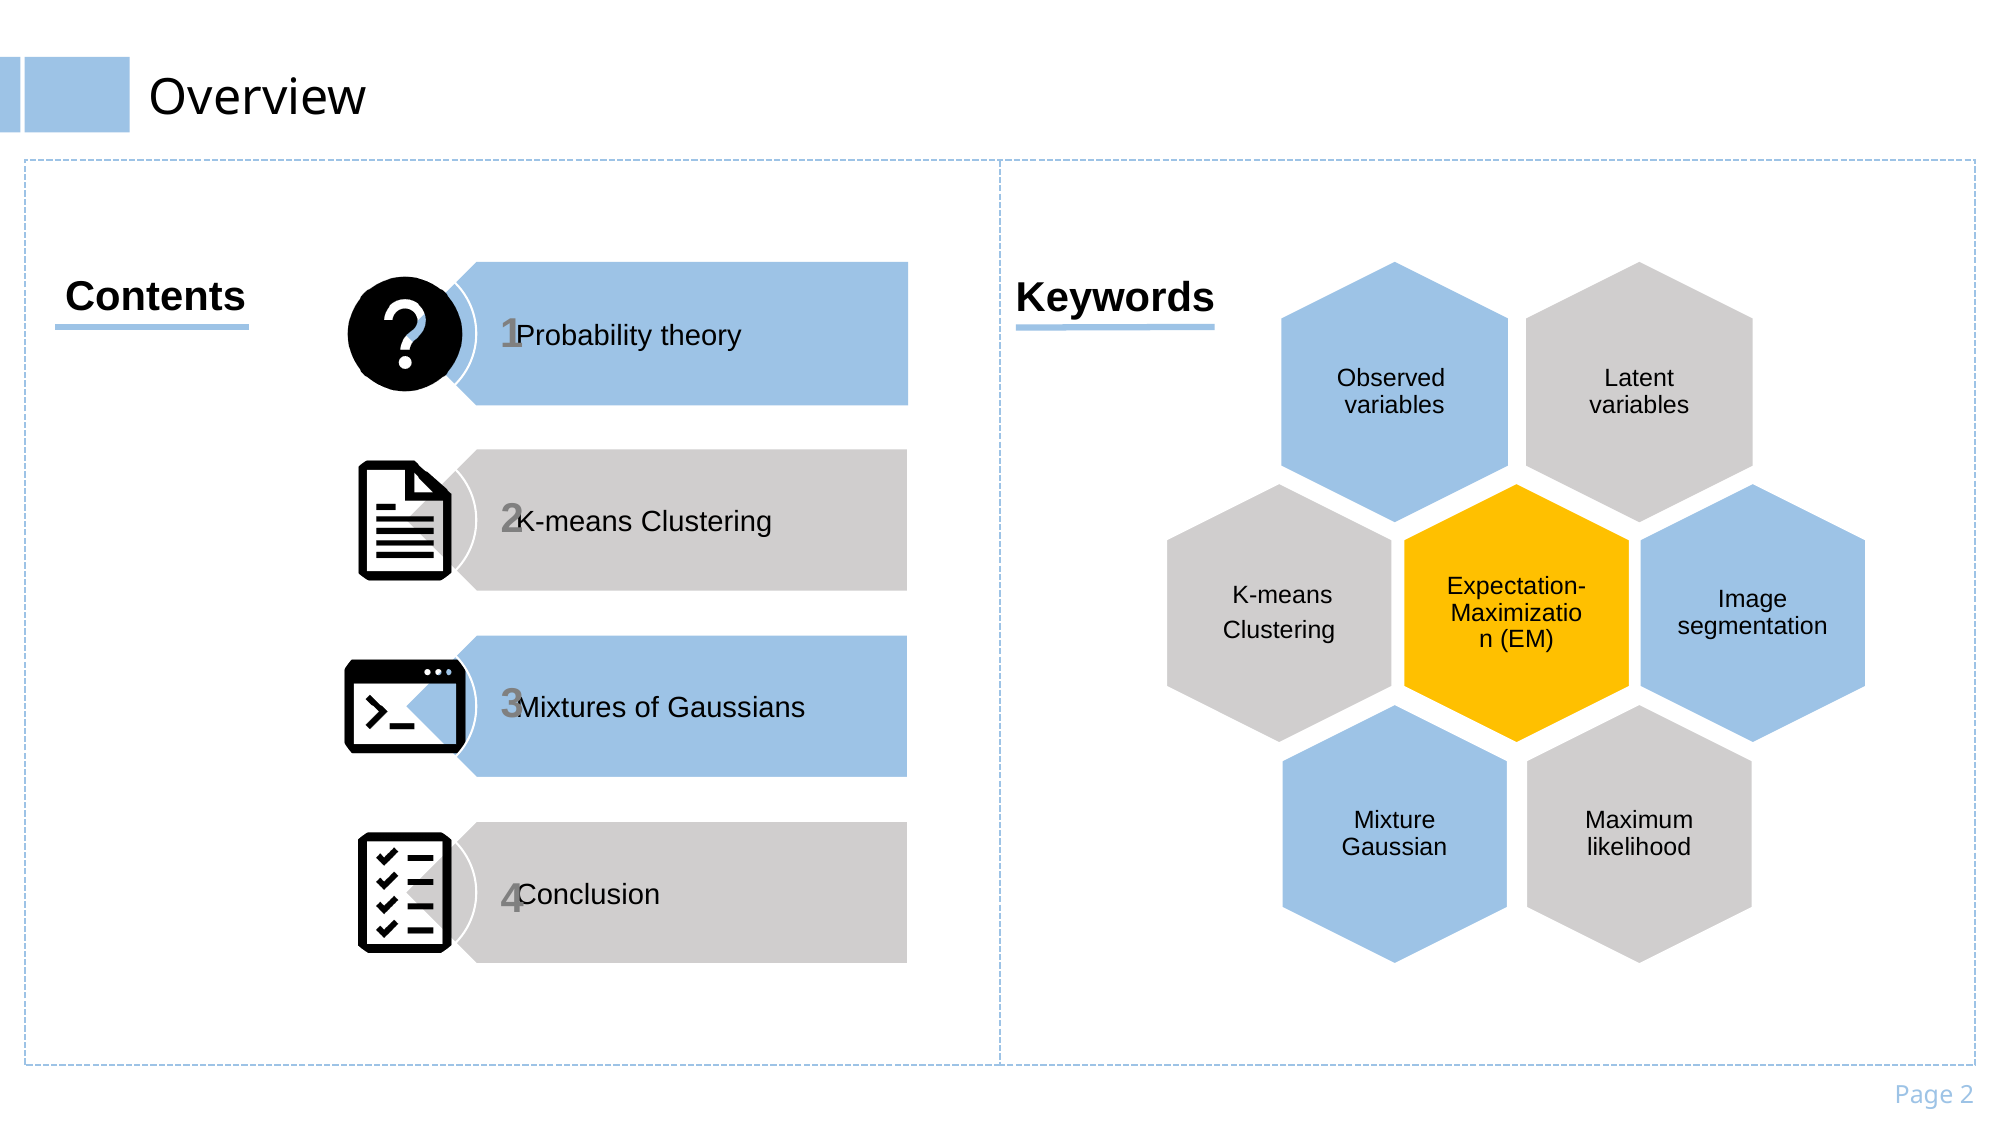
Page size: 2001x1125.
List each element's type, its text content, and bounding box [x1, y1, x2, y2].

text_box [24, 159, 1976, 1066]
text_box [1054, 261, 2000, 965]
text_box Keywords [1001, 261, 1054, 327]
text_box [37, 261, 274, 327]
text_box [0, 56, 21, 133]
text_box Overview [133, 56, 1976, 132]
slide_number Page 2 [1538, 1065, 1989, 1125]
text_box [24, 56, 131, 133]
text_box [241, 261, 999, 965]
